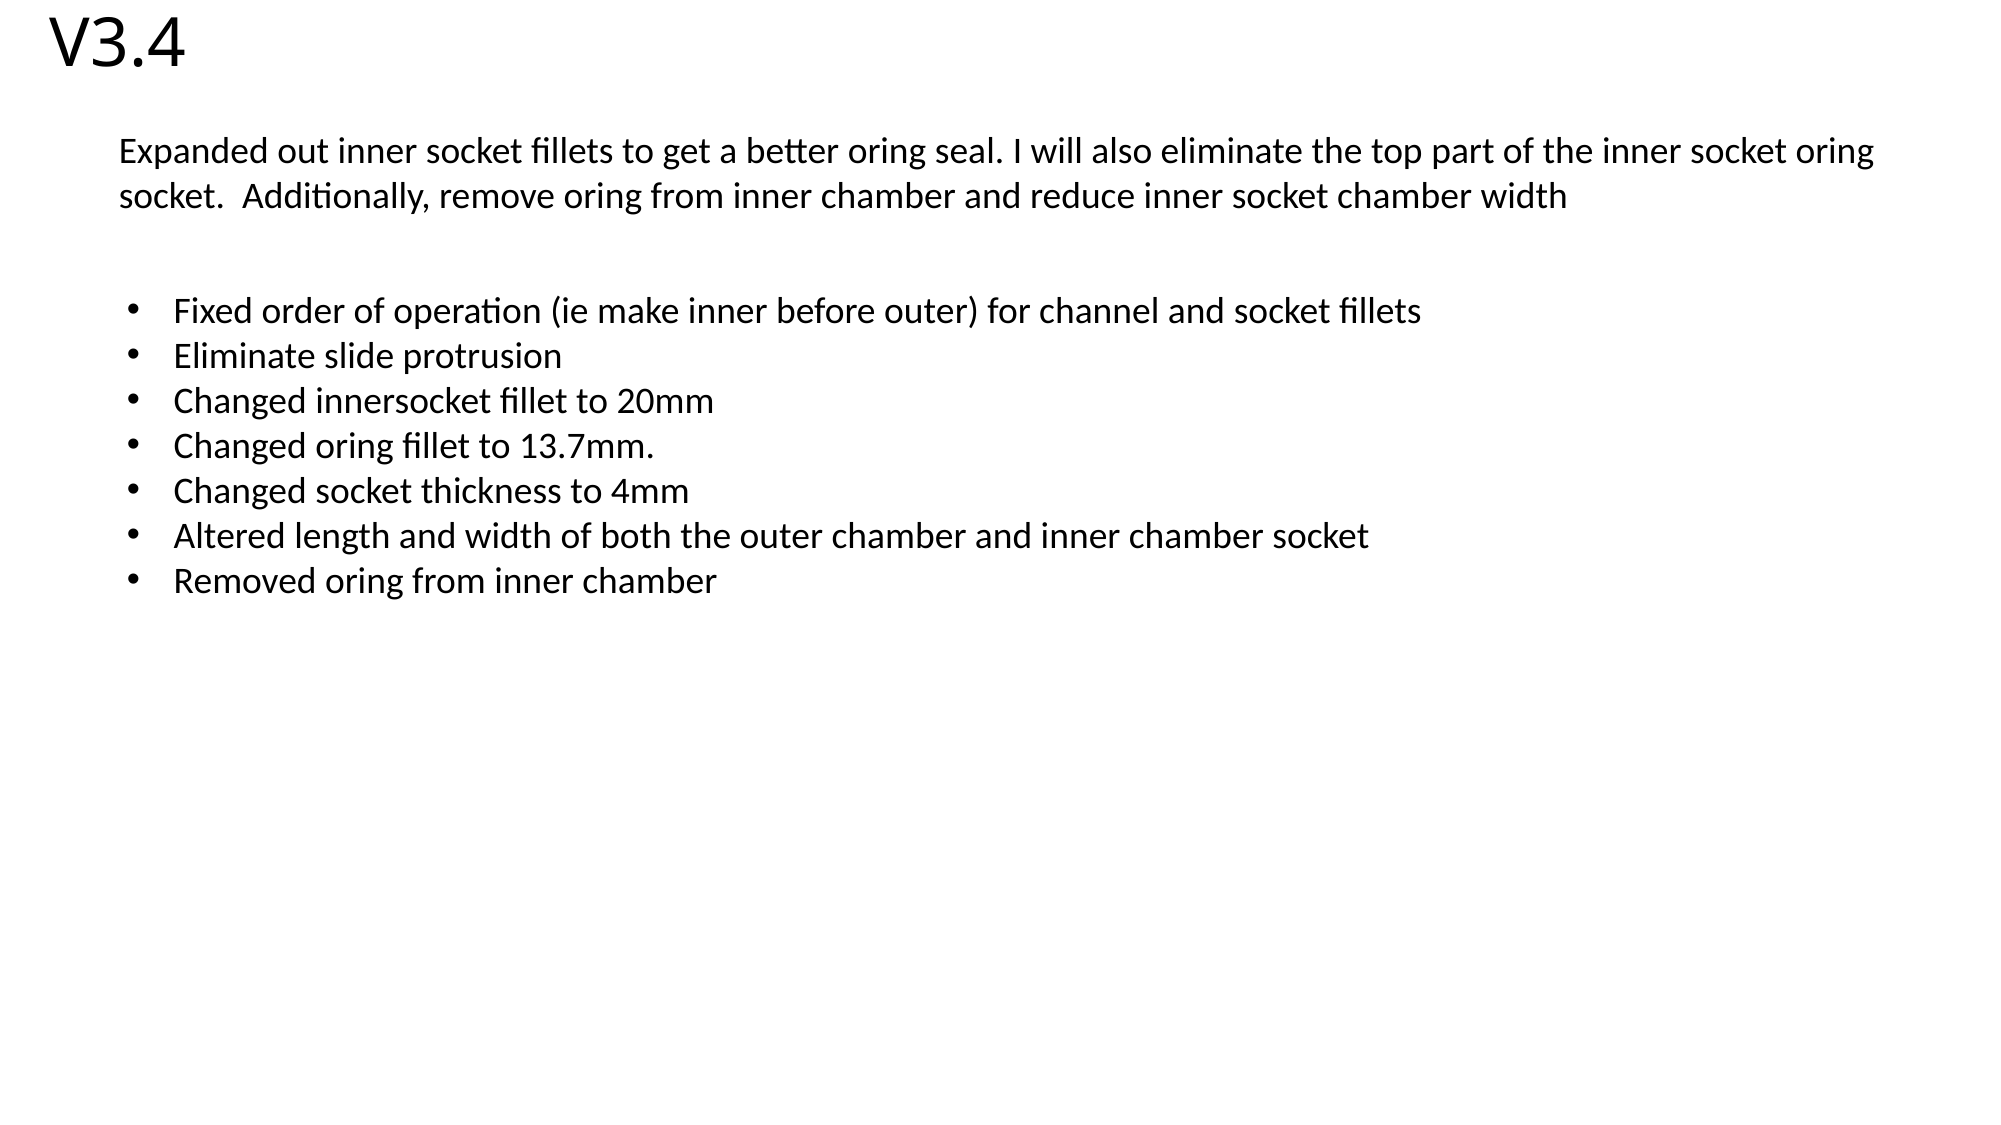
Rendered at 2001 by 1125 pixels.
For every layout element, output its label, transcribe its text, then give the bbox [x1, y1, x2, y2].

text_box Fixed order of operation (ie make inner before outer) for channel and socket fillets Eliminate slide protrusion Changed innersocket fillet to 20mm Changed oring fillet to 13.7mm. Changed socket thickness to 4mm Altered length and width of both the outer chamber and inner chamber socket Removed oring from inner chamber [112, 278, 1439, 699]
title V3.4 [34, 0, 274, 89]
text_box Expanded out inner socket fillets to get a better oring seal. I will also eliminate the top part of the inner socket oring socket. Additionally, remove oring from inner chamber and reduce inner socket chamber width [103, 118, 1960, 224]
